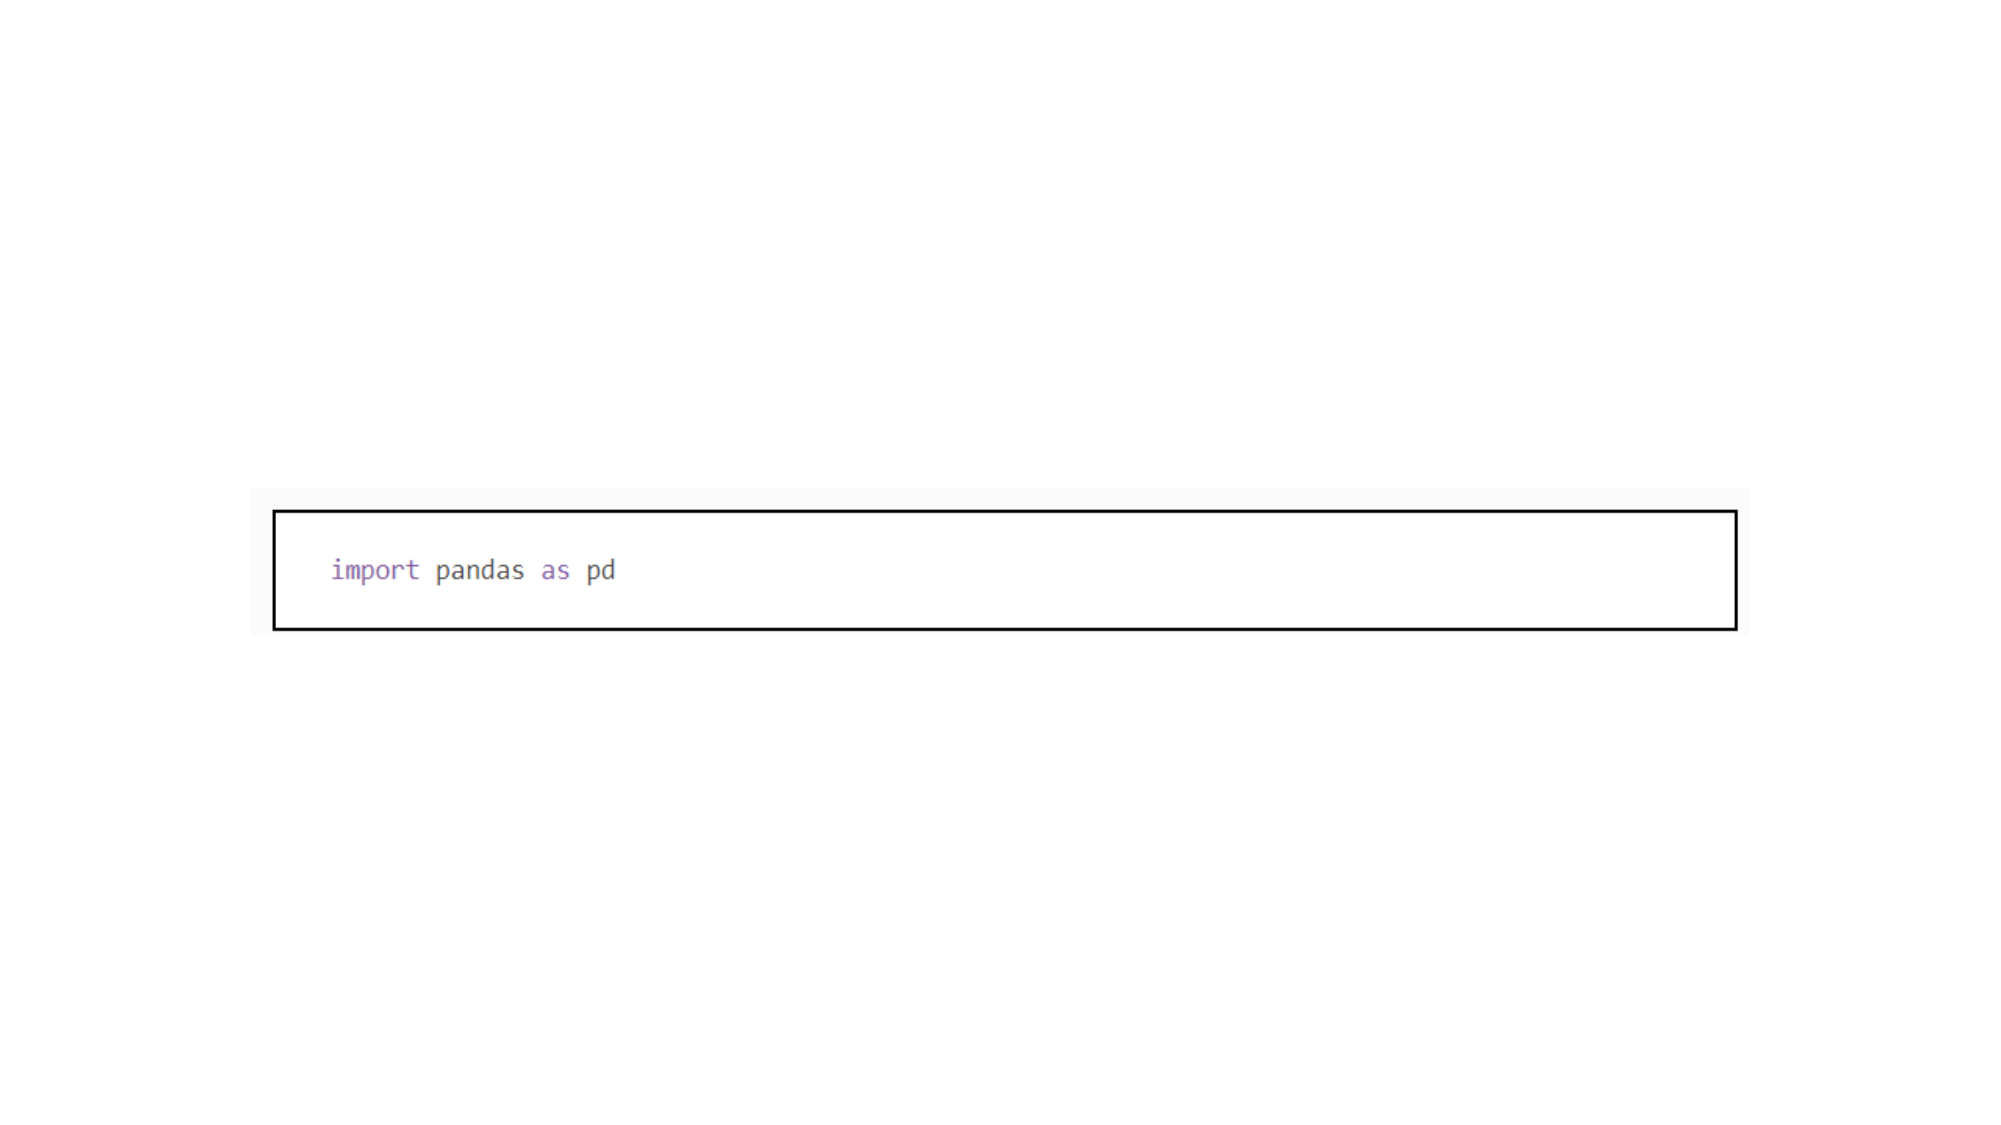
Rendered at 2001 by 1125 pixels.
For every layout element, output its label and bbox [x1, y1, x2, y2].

picture [251, 488, 1749, 636]
